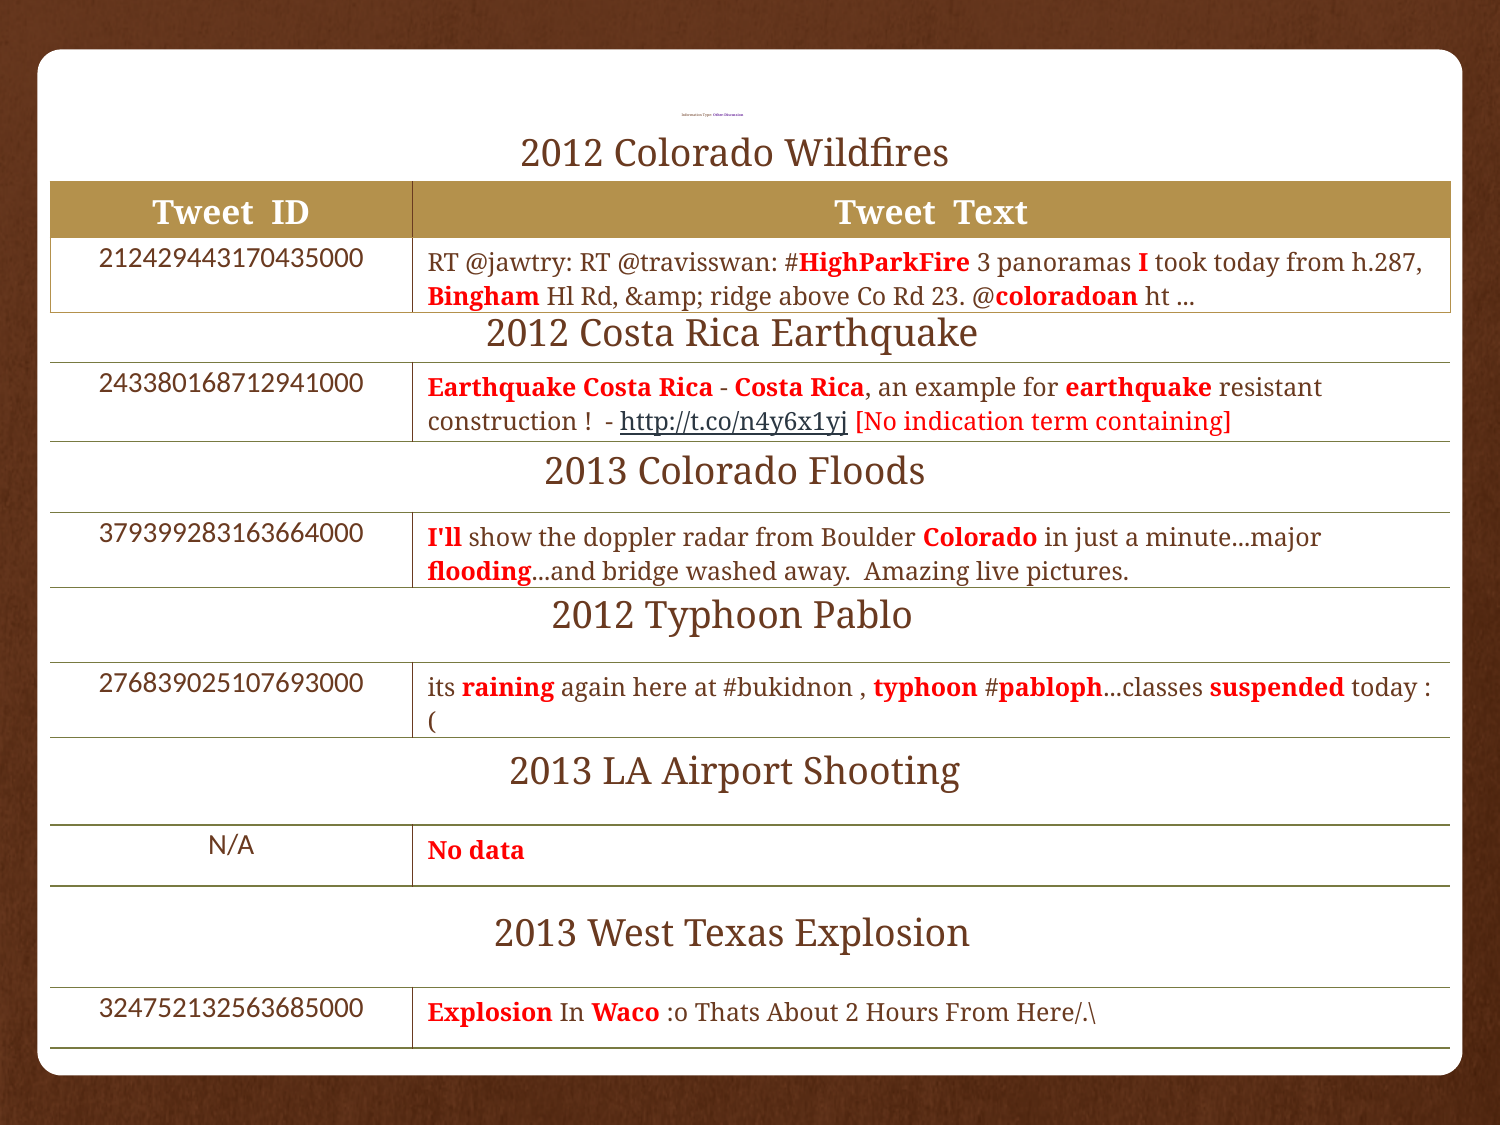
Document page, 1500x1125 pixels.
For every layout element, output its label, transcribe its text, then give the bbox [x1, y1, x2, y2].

table_header its raining again here at #bukidnon , typhoon #pabloph...classes suspended today :( [413, 663, 1450, 737]
table_cell 212429443170435000 [51, 238, 412, 312]
text_box 2012 Colorado Wildfires [505, 121, 965, 181]
table_header I'll show the doppler radar from Boulder Colorado in just a minute...major flooding...and bridge washed away. Amazing live pictures. [413, 513, 1450, 587]
text_box 2012 Costa Rica Earthquake [470, 313, 994, 362]
title Information Type: Other-Discussion [249, 50, 1175, 125]
table_header 276839025107693000 [50, 663, 412, 737]
table_header N/A [50, 826, 412, 885]
table_header 243380168712941000 [50, 363, 412, 441]
table_header No data [413, 826, 1450, 885]
text_box 2013 LA Airport Shooting [493, 739, 976, 800]
table_header Explosion In Waco :o Thats About 2 Hours From Here/.\ [413, 988, 1450, 1047]
text_box 2013 West Texas Explosion [478, 901, 986, 962]
table_header Tweet Text [413, 182, 1450, 237]
table_cell RT @jawtry: RT @travisswan: #HighParkFire 3 panoramas I took today from h.287, Bingham Hl Rd, &amp; ridge above Co Rd 23. @coloradoan ht ... [413, 238, 1450, 312]
table_header Tweet ID [51, 182, 412, 237]
table_header 324752132563685000 [50, 988, 412, 1047]
text_box 2013 Colorado Floods [529, 442, 941, 500]
text_box 2012 Typhoon Pablo [536, 588, 929, 644]
table_header 379399283163664000 [50, 513, 412, 587]
table_header Earthquake Costa Rica - Costa Rica, an example for earthquake resistant construction ! - http://t.co/n4y6x1yj [No indication term containing] [413, 363, 1450, 441]
